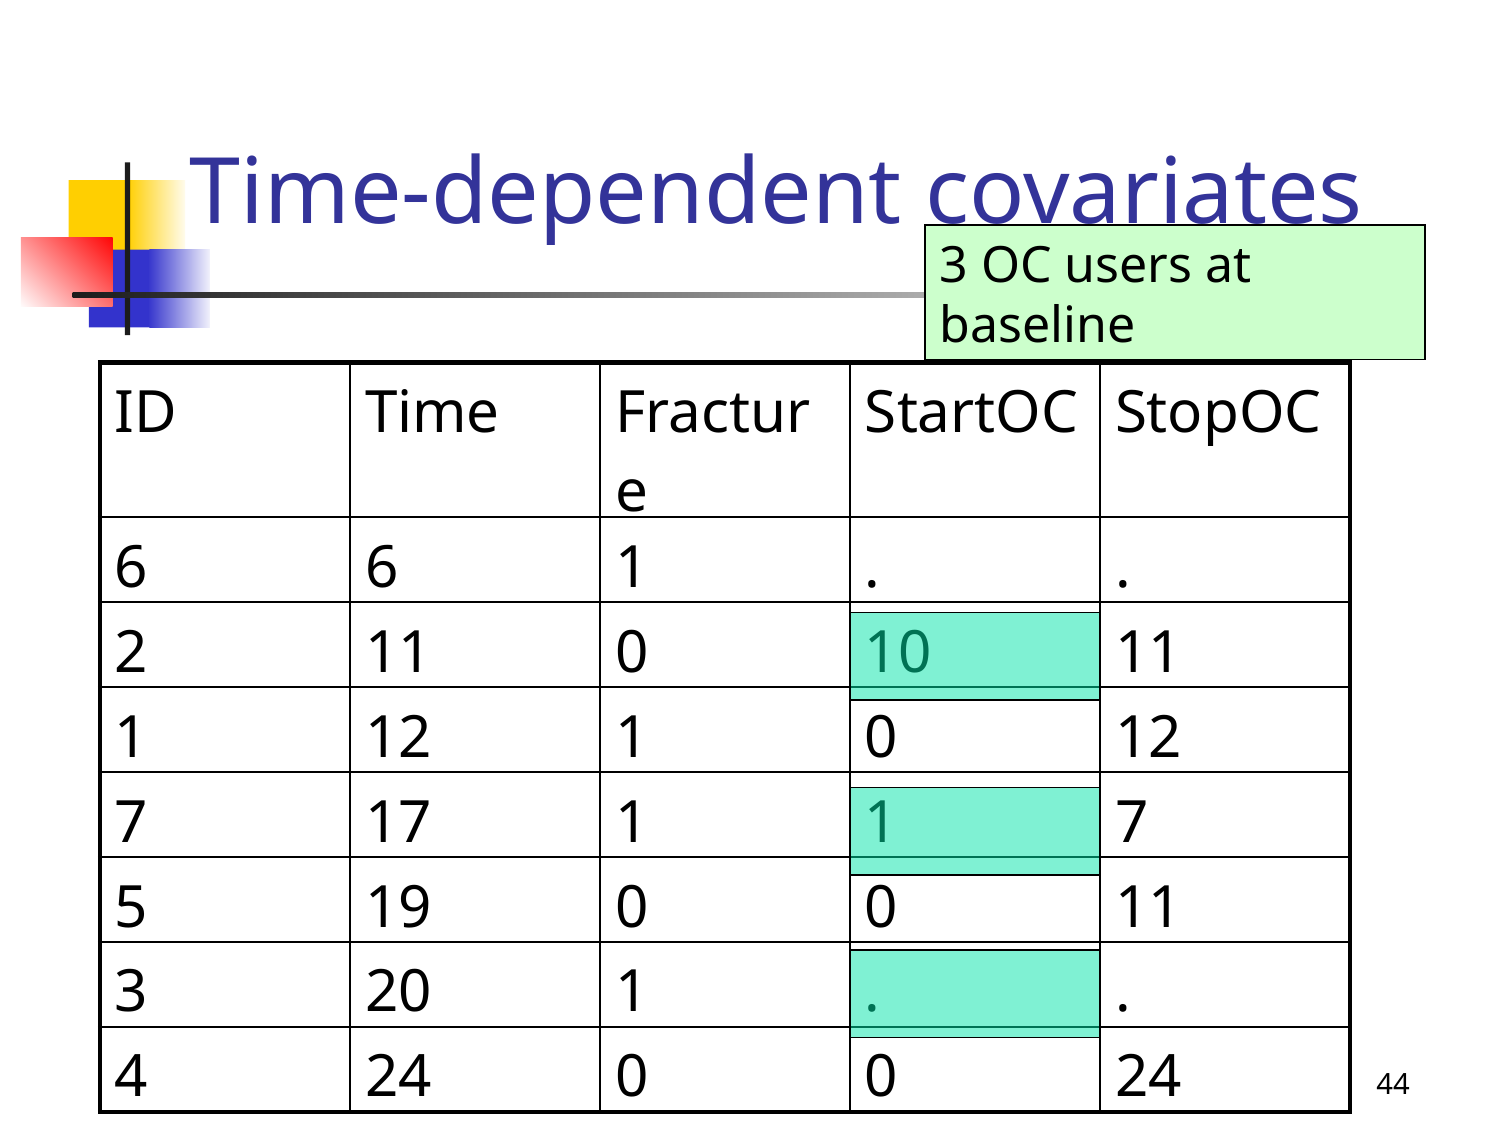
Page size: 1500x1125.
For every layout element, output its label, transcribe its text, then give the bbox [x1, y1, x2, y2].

table_cell 1 [601, 688, 844, 771]
table_cell 0 [601, 1028, 849, 1110]
text_box Time-dependent covariates [175, 124, 1379, 250]
table_cell 24 [351, 1028, 599, 1110]
table_cell 7 [1104, 773, 1348, 856]
table_header StopOC [1101, 365, 1348, 516]
table_header ID [102, 365, 349, 516]
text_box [849, 612, 1101, 1038]
table_cell 20 [351, 943, 599, 1026]
text_box 3 OC users at baseline [924, 224, 1425, 360]
table_cell . [1104, 943, 1348, 1026]
table_cell 1 [601, 943, 844, 1026]
table_cell 11 [351, 603, 599, 686]
table_cell 12 [1104, 688, 1348, 771]
table_cell . [851, 518, 1099, 601]
table_cell 17 [351, 773, 599, 856]
table_cell 7 [102, 773, 349, 856]
table_cell 3 [102, 943, 349, 1026]
table_cell 0 [601, 858, 844, 941]
table_cell 1 [102, 688, 349, 771]
table_cell 0 [851, 1046, 1099, 1110]
table_cell 5 [102, 858, 349, 941]
table_cell 19 [351, 858, 599, 941]
table_cell 11 [1101, 603, 1348, 686]
table_cell 6 [351, 518, 599, 601]
table_cell 11 [1104, 858, 1348, 941]
table_cell 12 [351, 688, 599, 771]
table_cell . [1101, 518, 1348, 601]
table_cell 24 [1101, 1028, 1348, 1110]
table_header StartOC [851, 365, 1099, 516]
table_cell 6 [102, 518, 349, 601]
title [188, 101, 1468, 289]
table_header Time [351, 365, 599, 516]
table_cell 1 [601, 518, 849, 601]
table_cell 0 [601, 603, 849, 686]
table_cell 10 [851, 603, 1099, 611]
table_cell 2 [102, 603, 349, 686]
slide_number 44 [1352, 1037, 1426, 1113]
table_cell 4 [102, 1028, 349, 1110]
table_header Fracture [601, 365, 849, 516]
table_cell 1 [601, 773, 844, 856]
